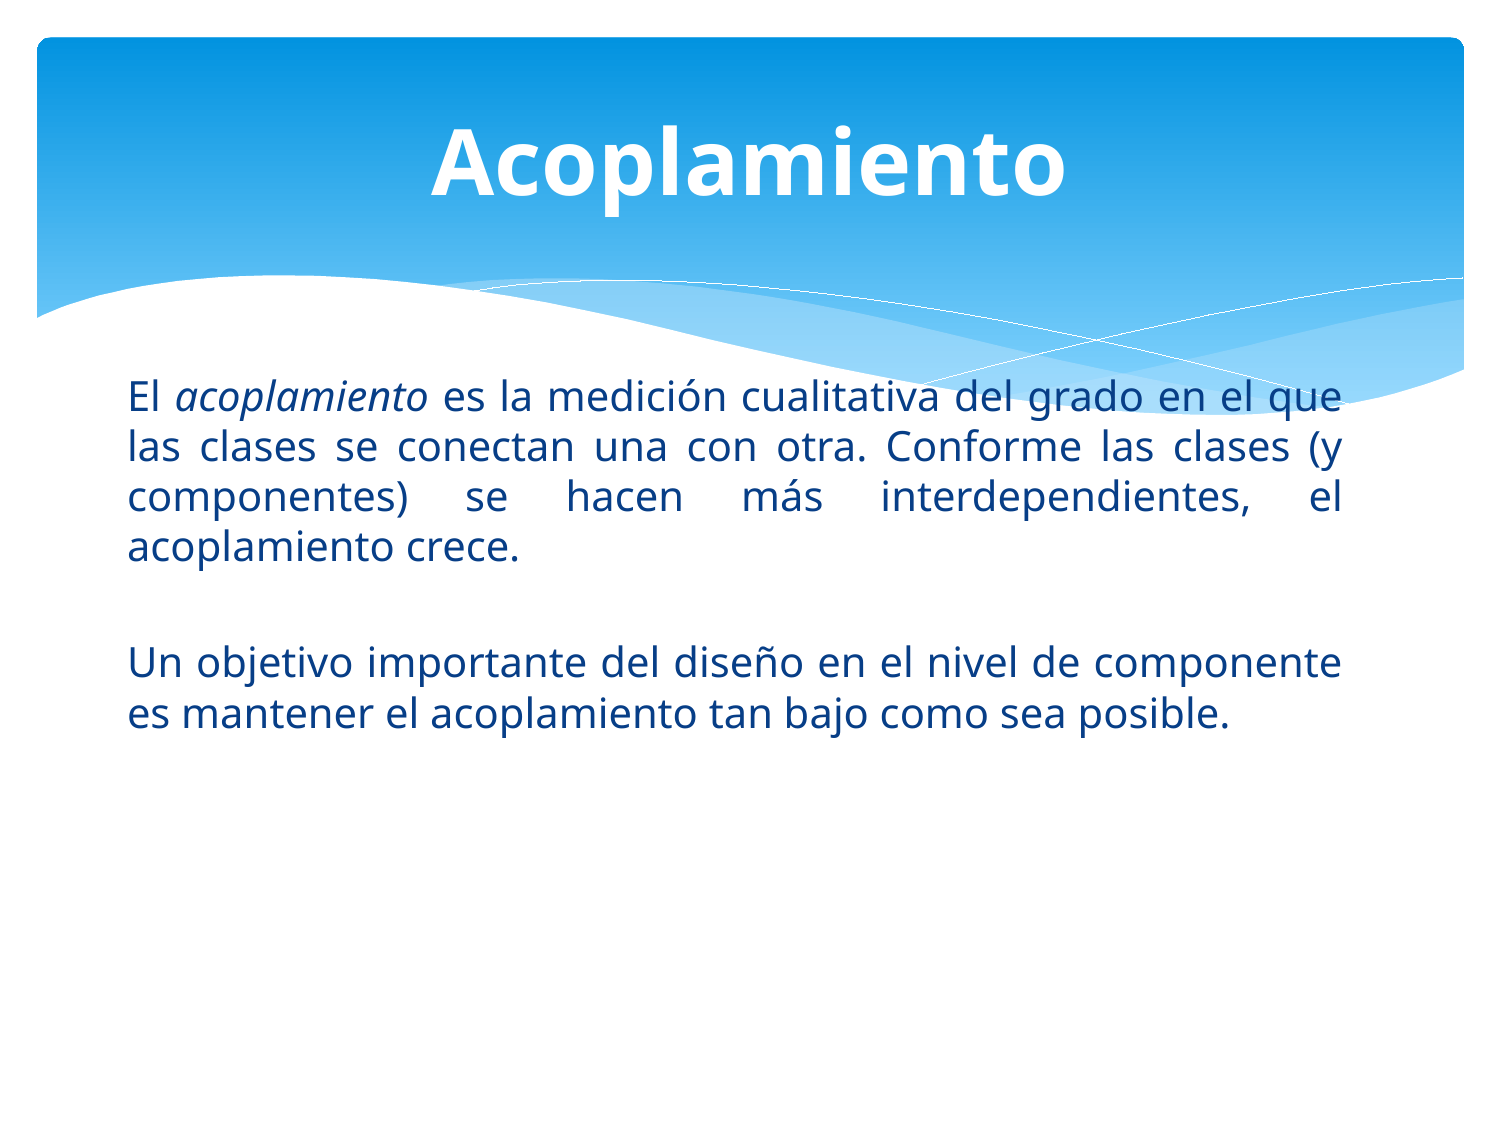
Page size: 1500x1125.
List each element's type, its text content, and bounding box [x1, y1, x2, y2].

list El acoplamiento es la medición cualitativa del grado en el que las clases se conectan una con otra. Conforme las clases (y componentes) se hacen más interdependientes, el acoplamiento crece. Un objetivo importante del diseño en el nivel de componente es mantener el acoplamiento tan bajo como sea posible. [112, 361, 1359, 1005]
title Acoplamiento [75, 55, 1425, 261]
